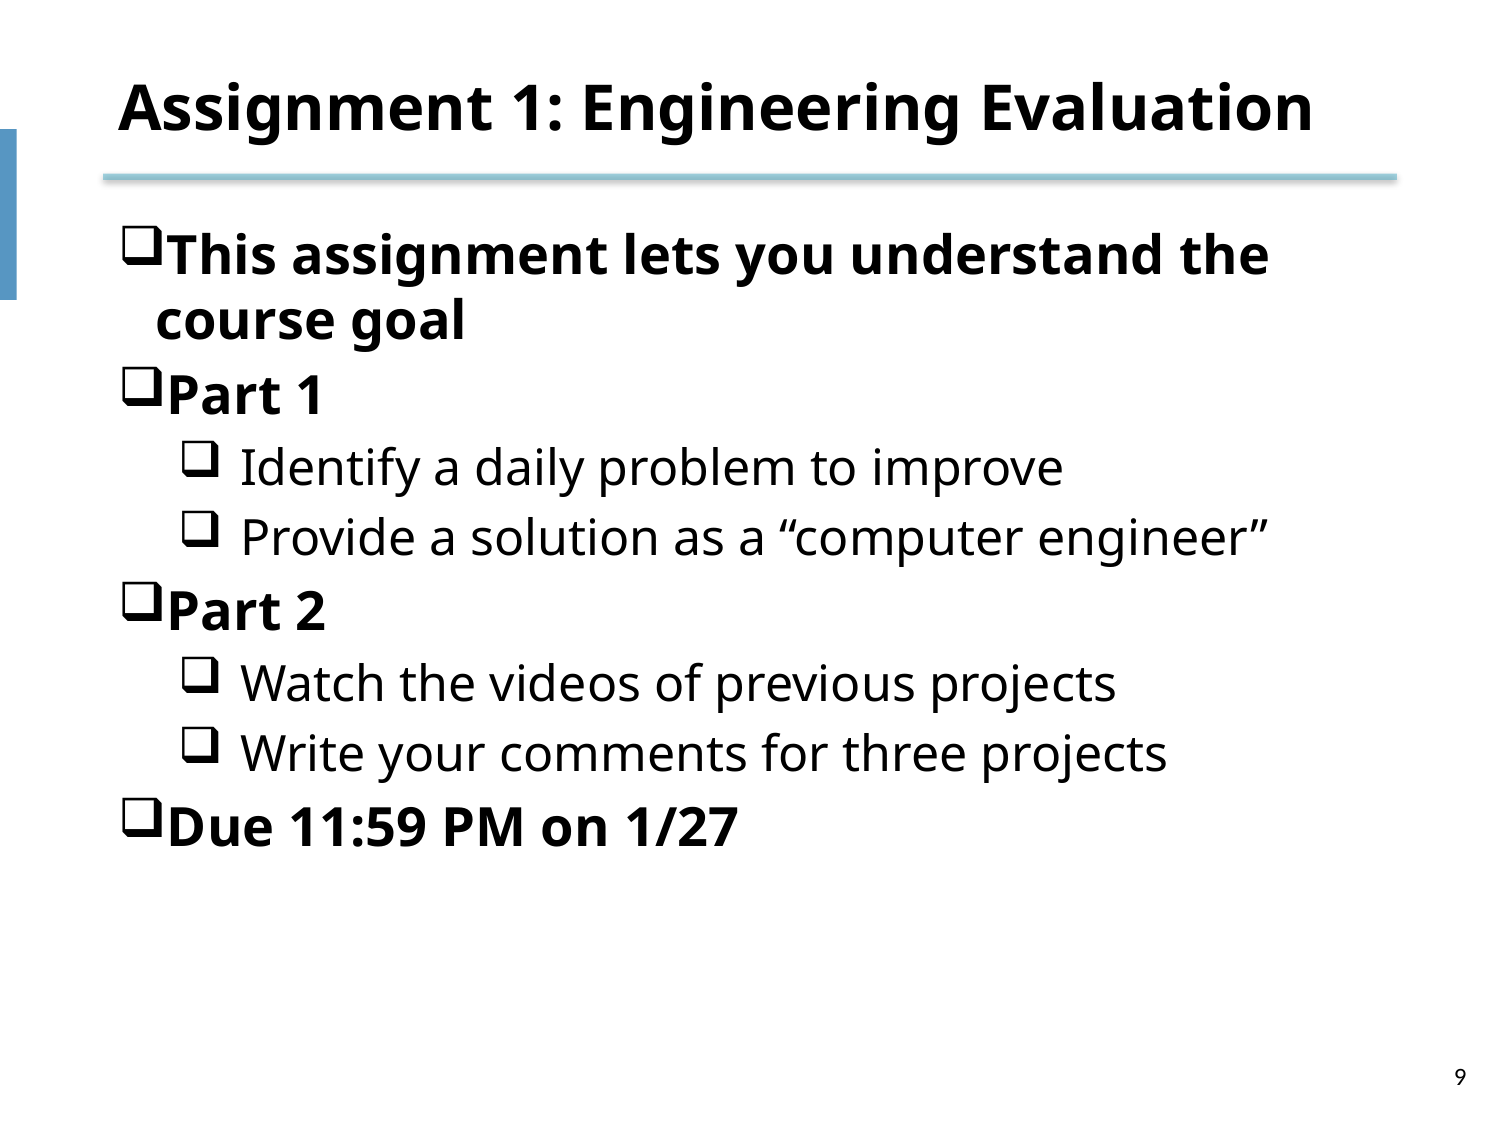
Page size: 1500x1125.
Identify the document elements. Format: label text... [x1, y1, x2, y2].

list This assignment lets you understand the course goal Part 1 Identify a daily problem to improve Provide a solution as a “computer engineer” Part 2 Watch the videos of previous projects Write your comments for three projects Due 11:59 PM on 1/27 [103, 212, 1397, 977]
slide_number 9 [1131, 1045, 1482, 1106]
title Assignment 1: Engineering Evaluation [103, 25, 1397, 185]
